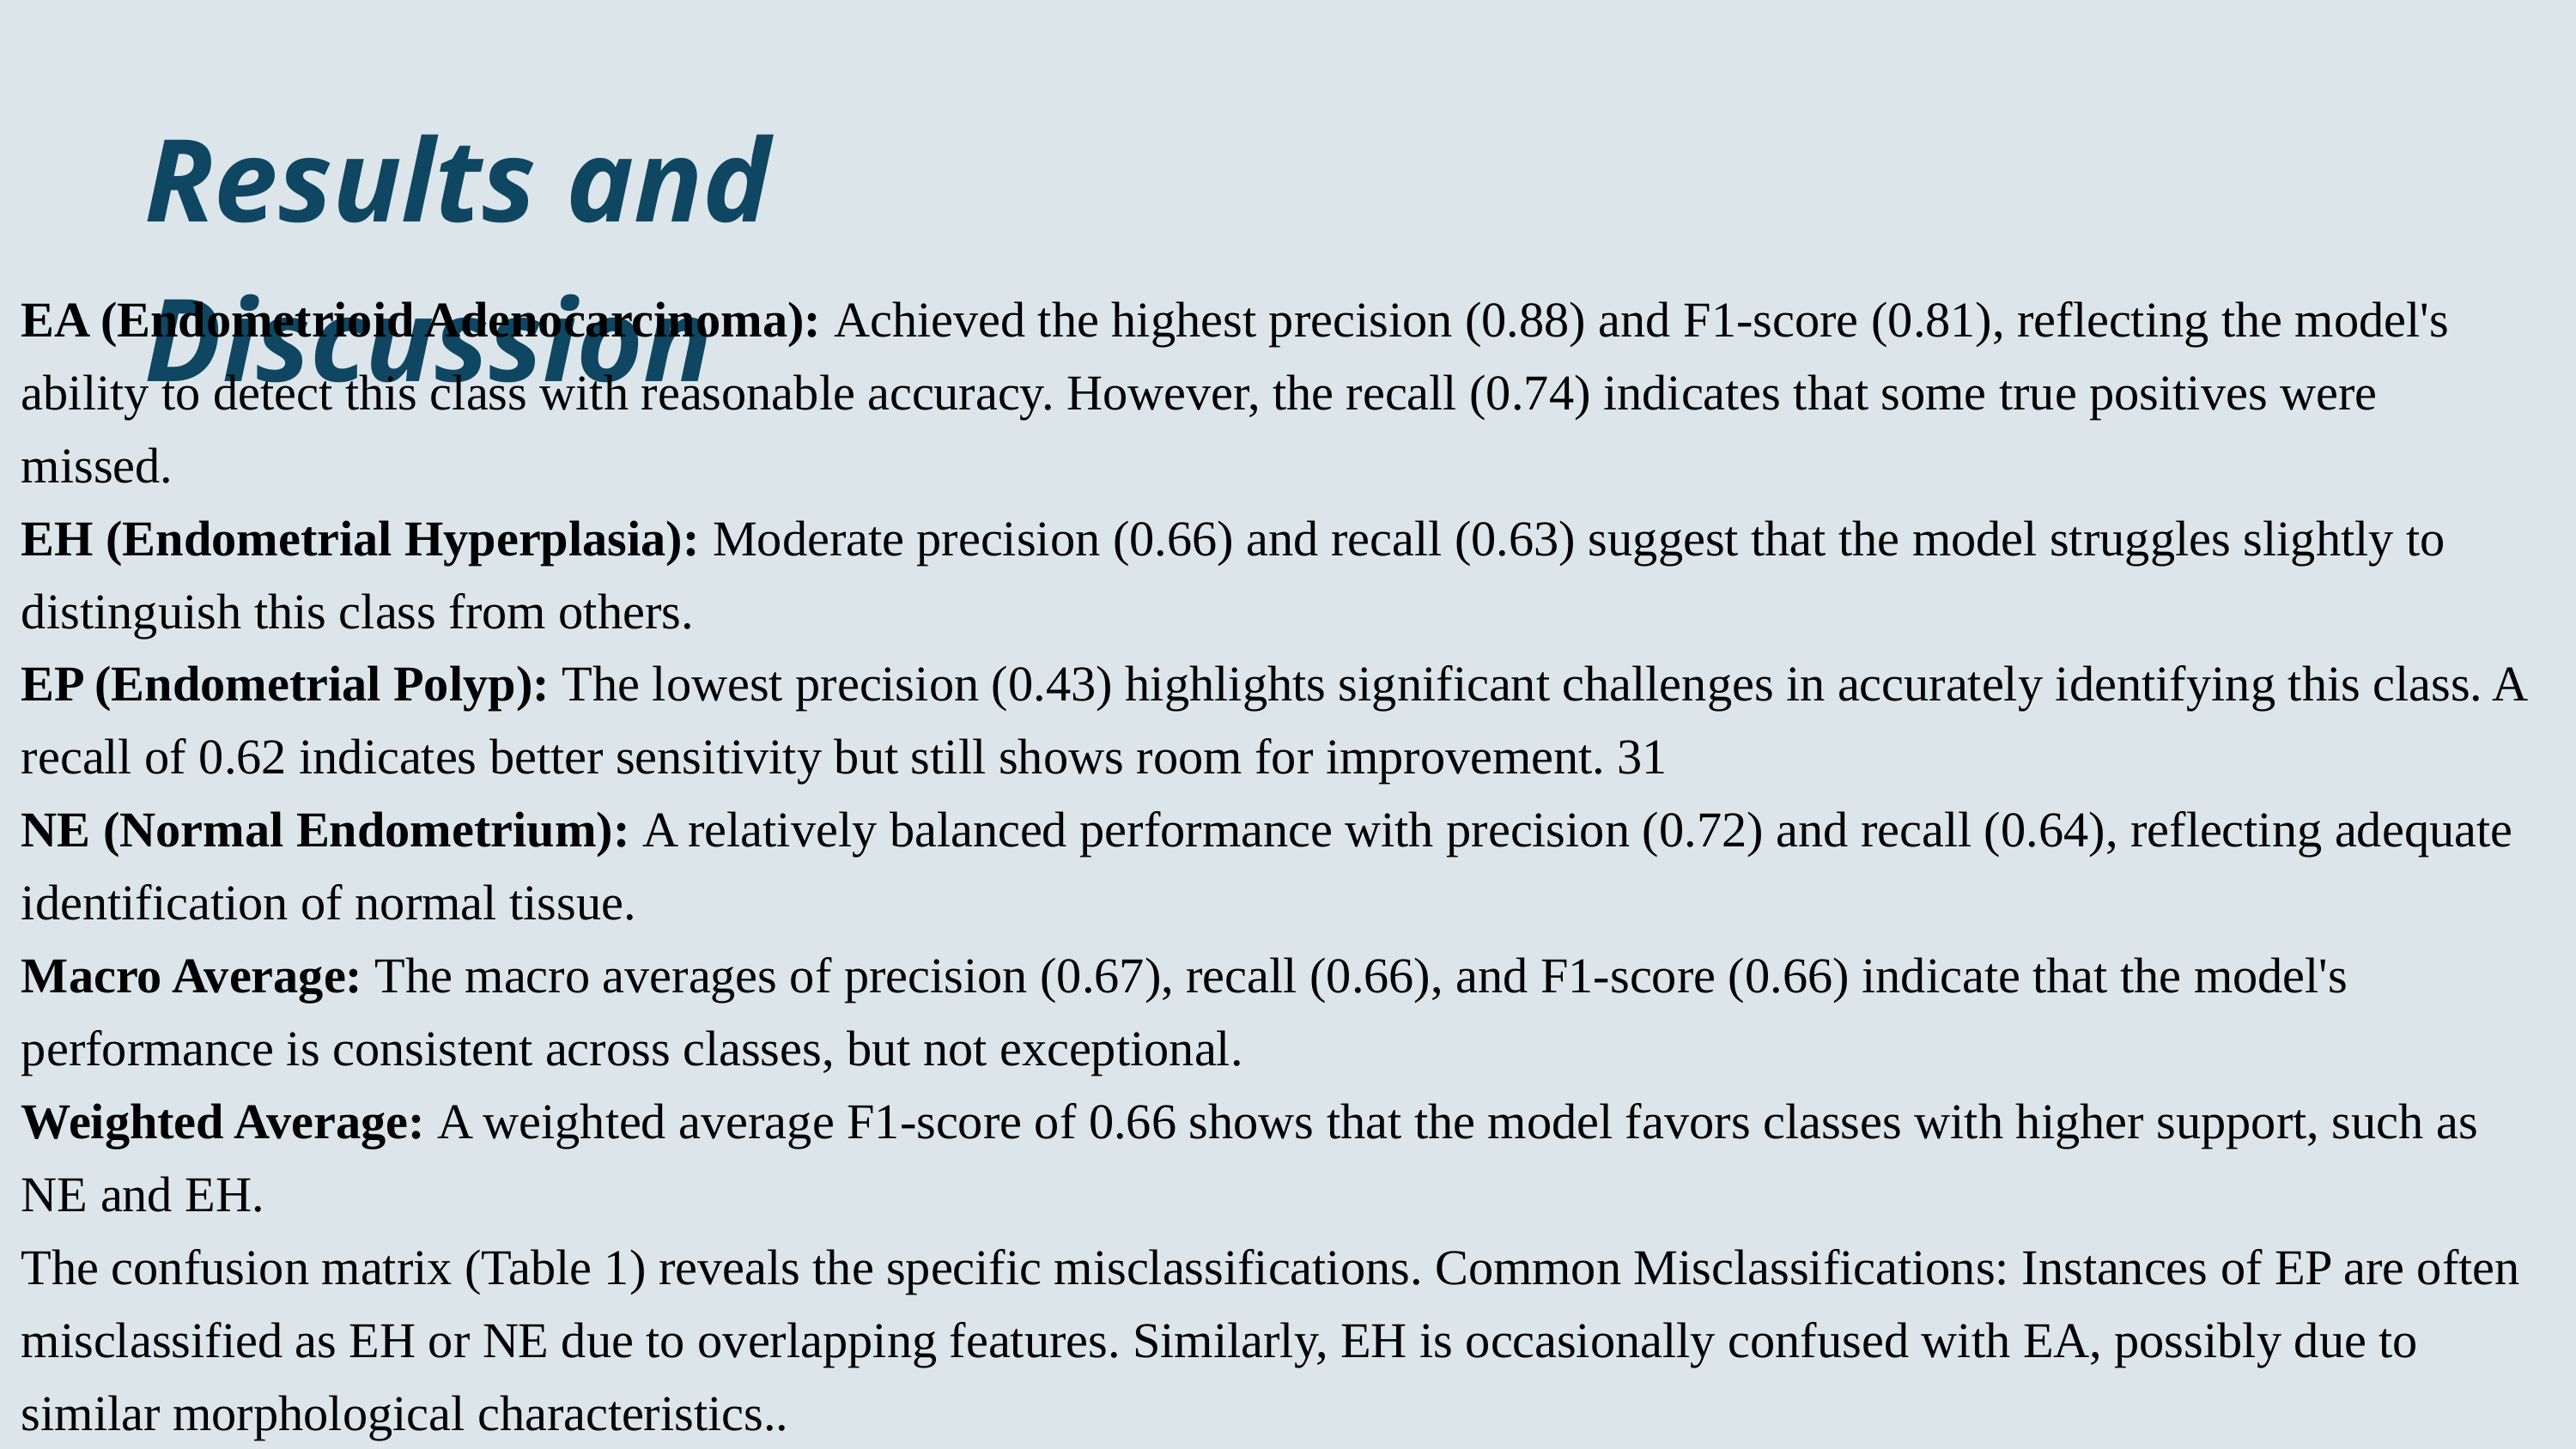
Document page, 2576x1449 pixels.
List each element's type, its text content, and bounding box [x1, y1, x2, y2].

text_box Results and Discussion [144, 84, 1170, 273]
text_box EA (Endometrioid Adenocarcinoma): Achieved the highest precision (0.88) and F1-score (0.81), reflecting the model's ability to detect this class with reasonable accuracy. However, the recall (0.74) indicates that some true positives were missed. EH (Endometrial Hyperplasia): Moderate precision (0.66) and recall (0.63) suggest that the model struggles slightly to distinguish this class from others. EP (Endometrial Polyp): The lowest precision (0.43) highlights significant challenges in accurately identifying this class. A recall of 0.62 indicates better sensitivity but still shows room for improvement. 31 NE (Normal Endometrium): A relatively balanced performance with precision (0.72) and recall (0.64), reflecting adequate identification of normal tissue. Macro Average: The macro averages of precision (0.67), recall (0.66), and F1-score (0.66) indicate that the model's performance is consistent across classes, but not exceptional. Weighted Average: A weighted average F1-score of 0.66 shows that the model favors classes with higher support, such as NE and EH. The confusion matrix (Table 1) reveals the specific misclassifications. Common Misclassifications: Instances of EP are often misclassified as EH or NE due to overlapping features. Similarly, EH is occasionally confused with EA, possibly due to similar morphological characteristics.. [21, 273, 2533, 1441]
